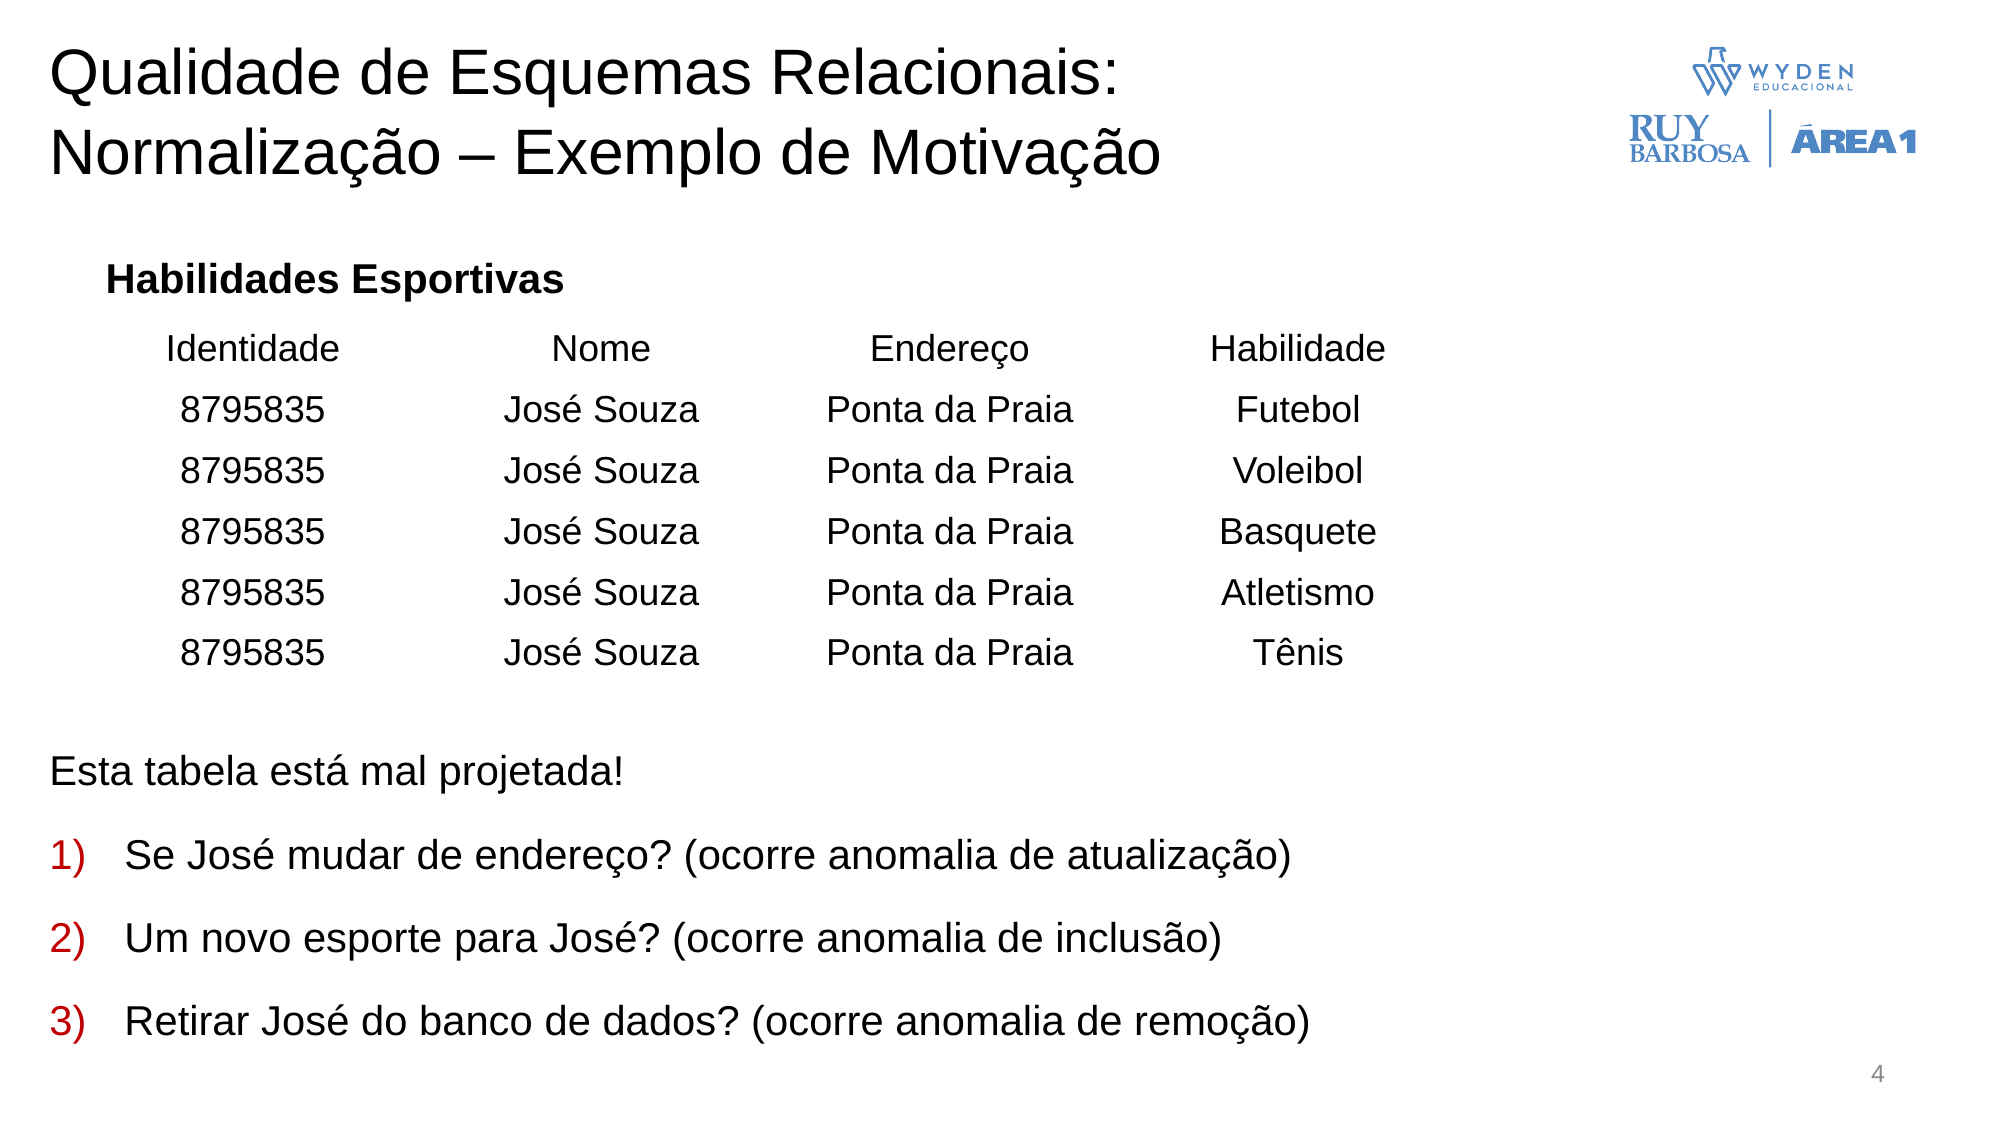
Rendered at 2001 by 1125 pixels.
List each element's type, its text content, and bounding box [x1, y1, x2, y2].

text_box Qualidade de Esquemas Relacionais: Normalização – Exemplo de Motivação [34, 28, 1517, 199]
text_box Habilidades Esportivas Esta tabela está mal projetada! Se José mudar de endereço? (ocorre anomalia de atualização) Um novo esporte para José? (ocorre anomalia de inclusão) Retirar José do banco de dados? (ocorre anomalia de remoção) [34, 244, 1562, 1125]
picture [1576, 0, 1968, 221]
slide_number 4 [1433, 1042, 1900, 1103]
